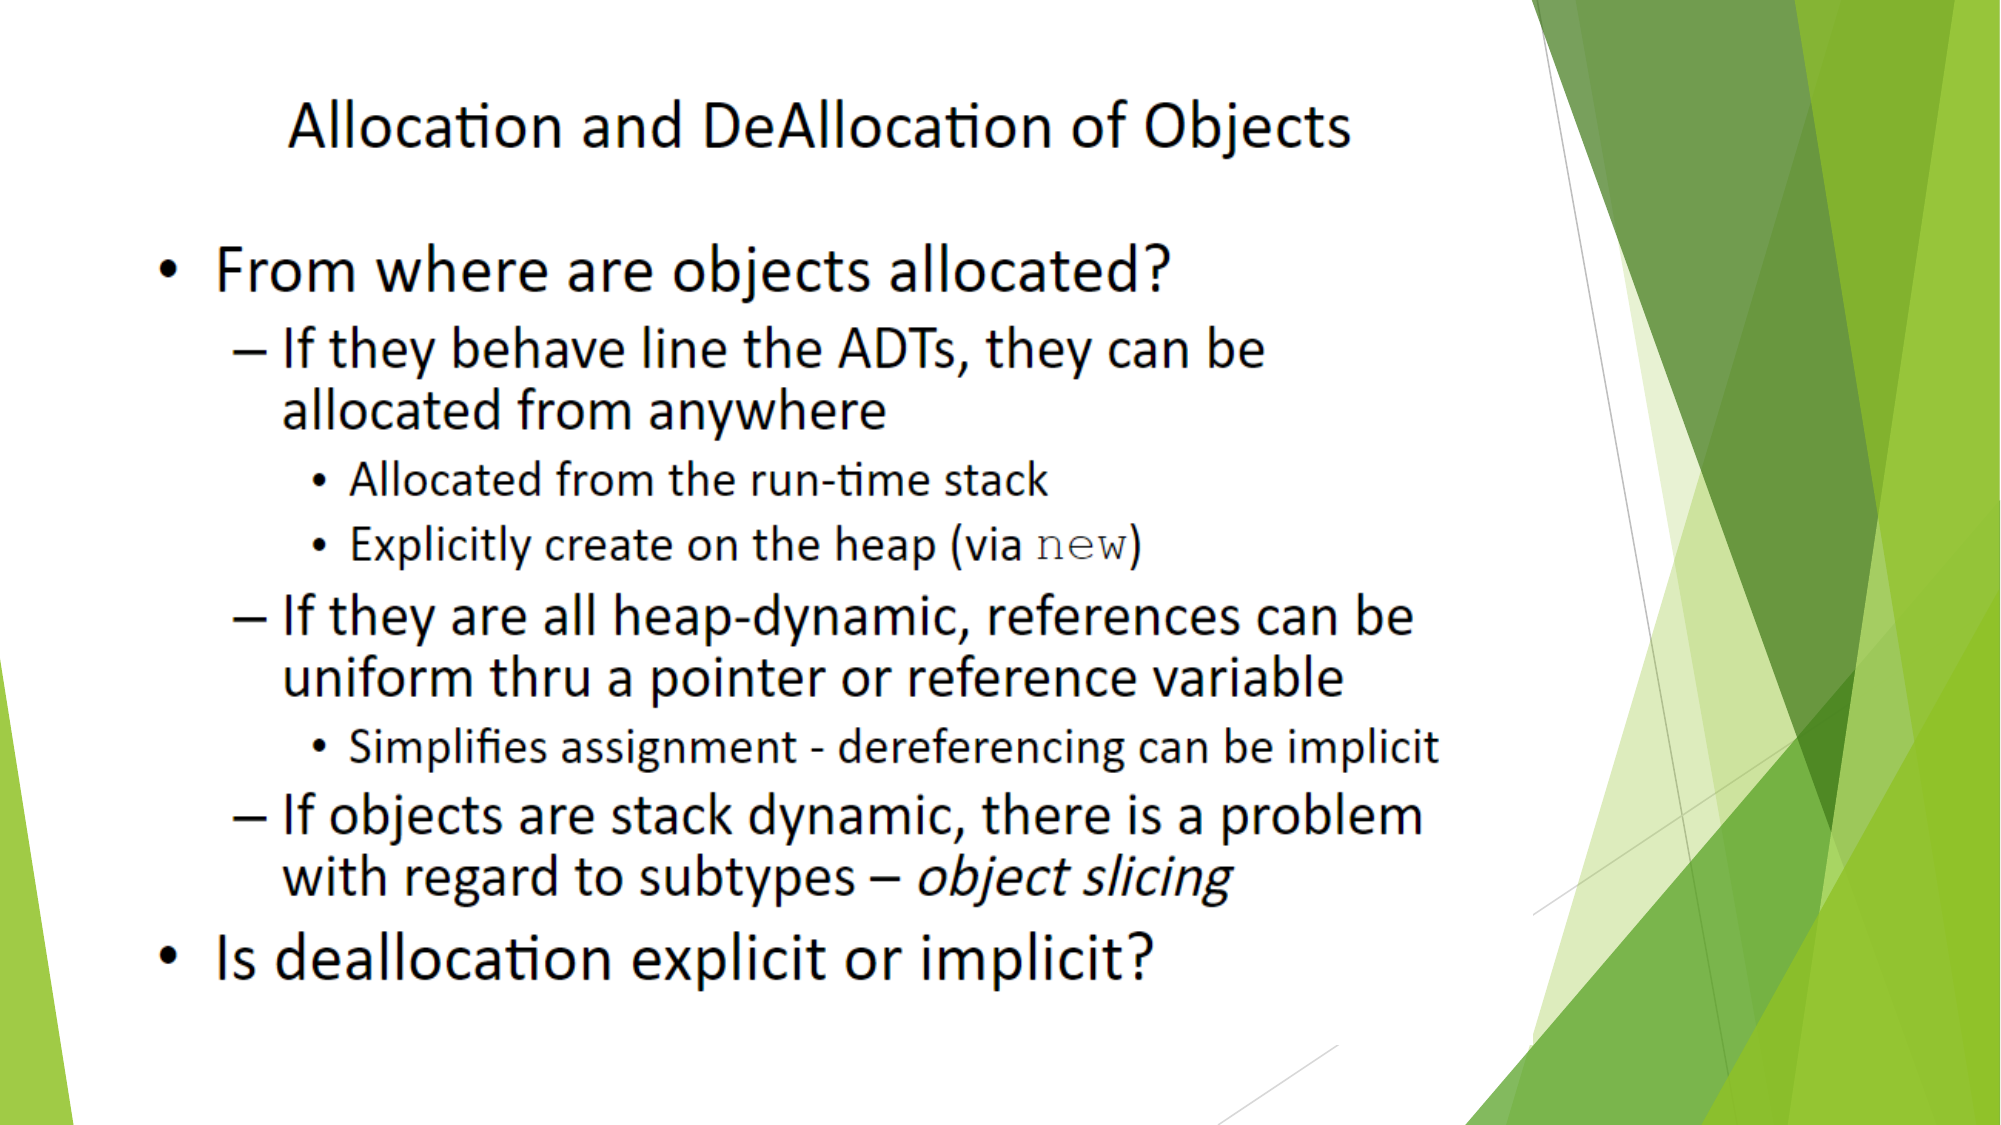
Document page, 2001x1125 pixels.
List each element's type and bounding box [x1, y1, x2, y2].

picture [122, 80, 1534, 1045]
